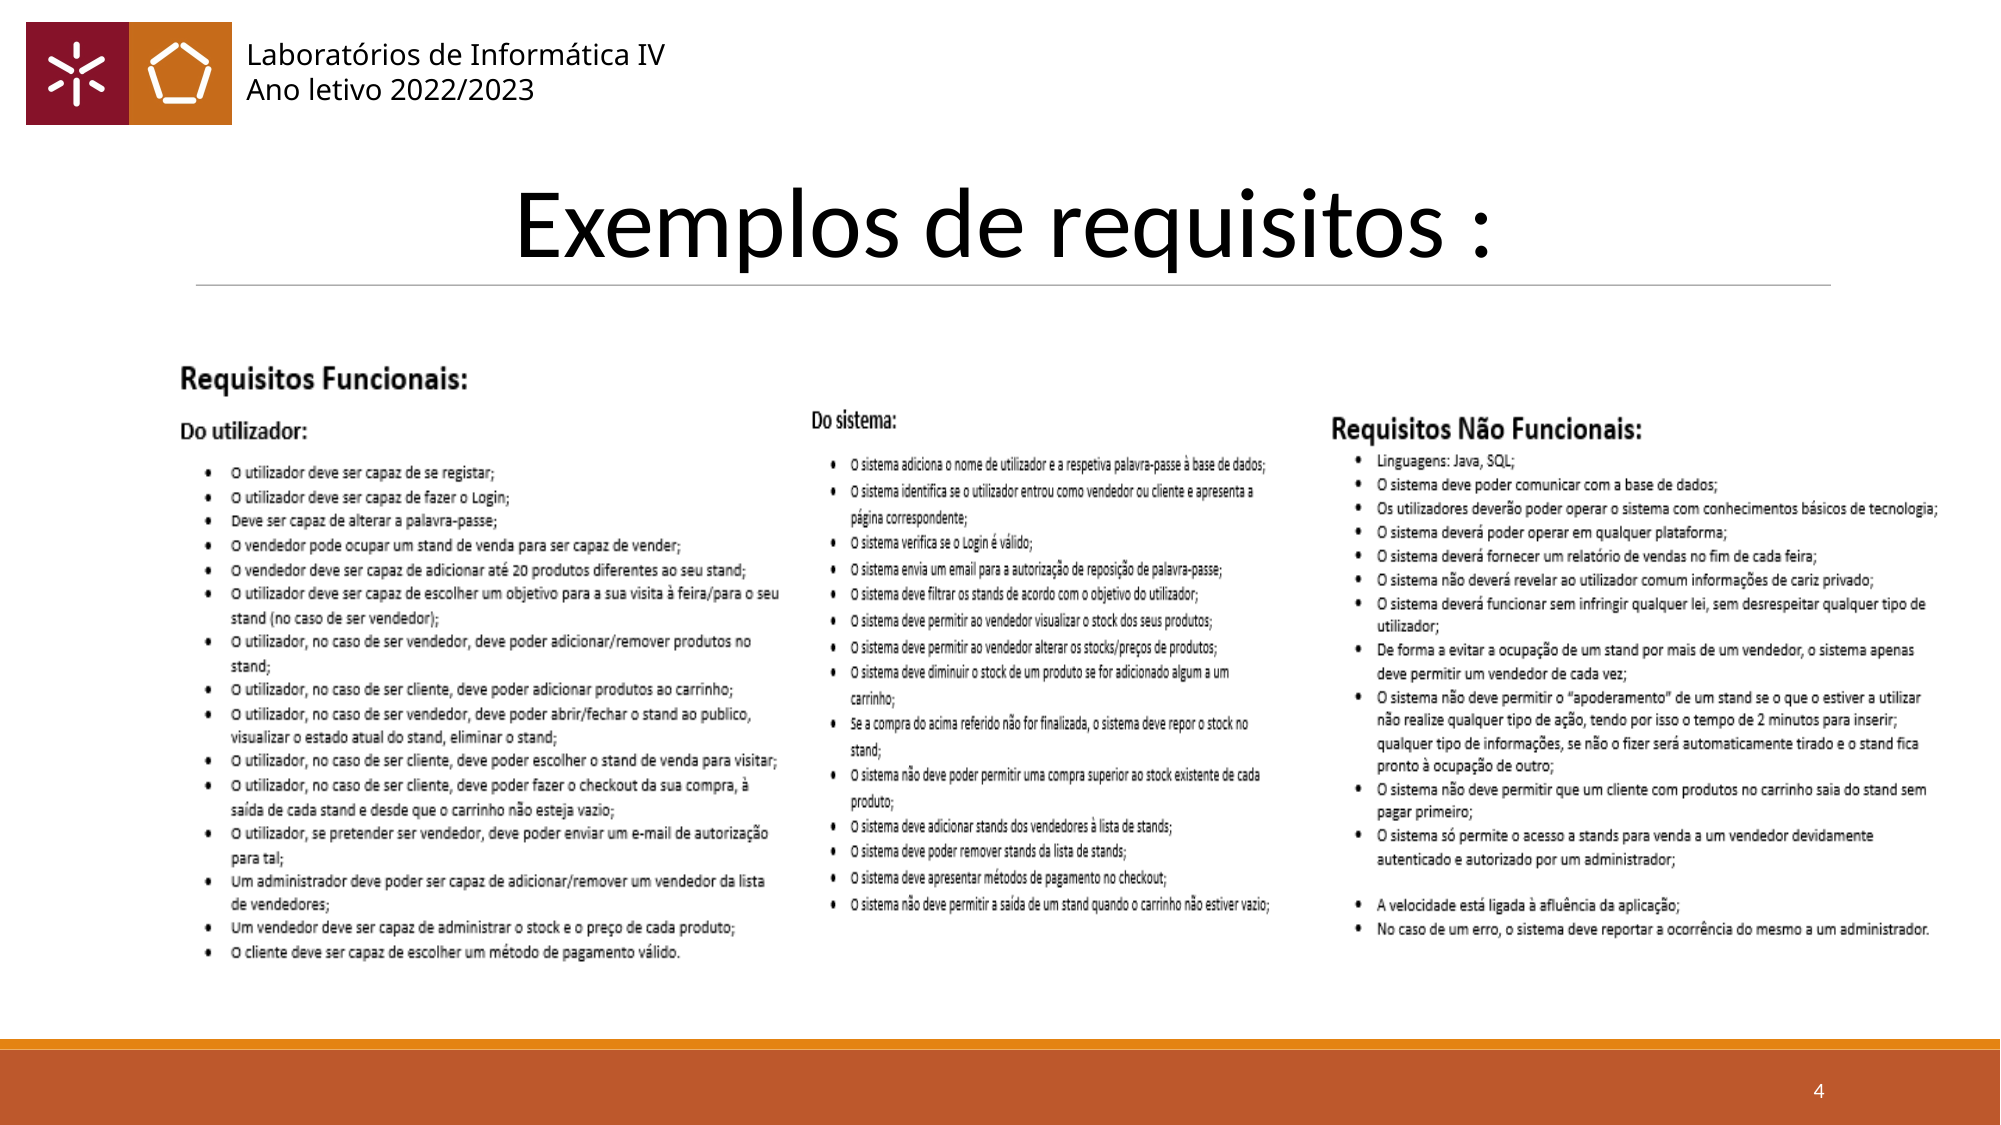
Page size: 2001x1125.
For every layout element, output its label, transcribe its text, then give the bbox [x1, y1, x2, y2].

picture [802, 368, 1965, 965]
title Exemplos de requisitos : [180, 47, 1830, 285]
slide_number 4 [1624, 1059, 1840, 1120]
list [128, 308, 851, 1025]
picture [26, 22, 232, 126]
text_box Laboratórios de Informática IV Ano letivo 2022/2023 [235, 29, 736, 114]
